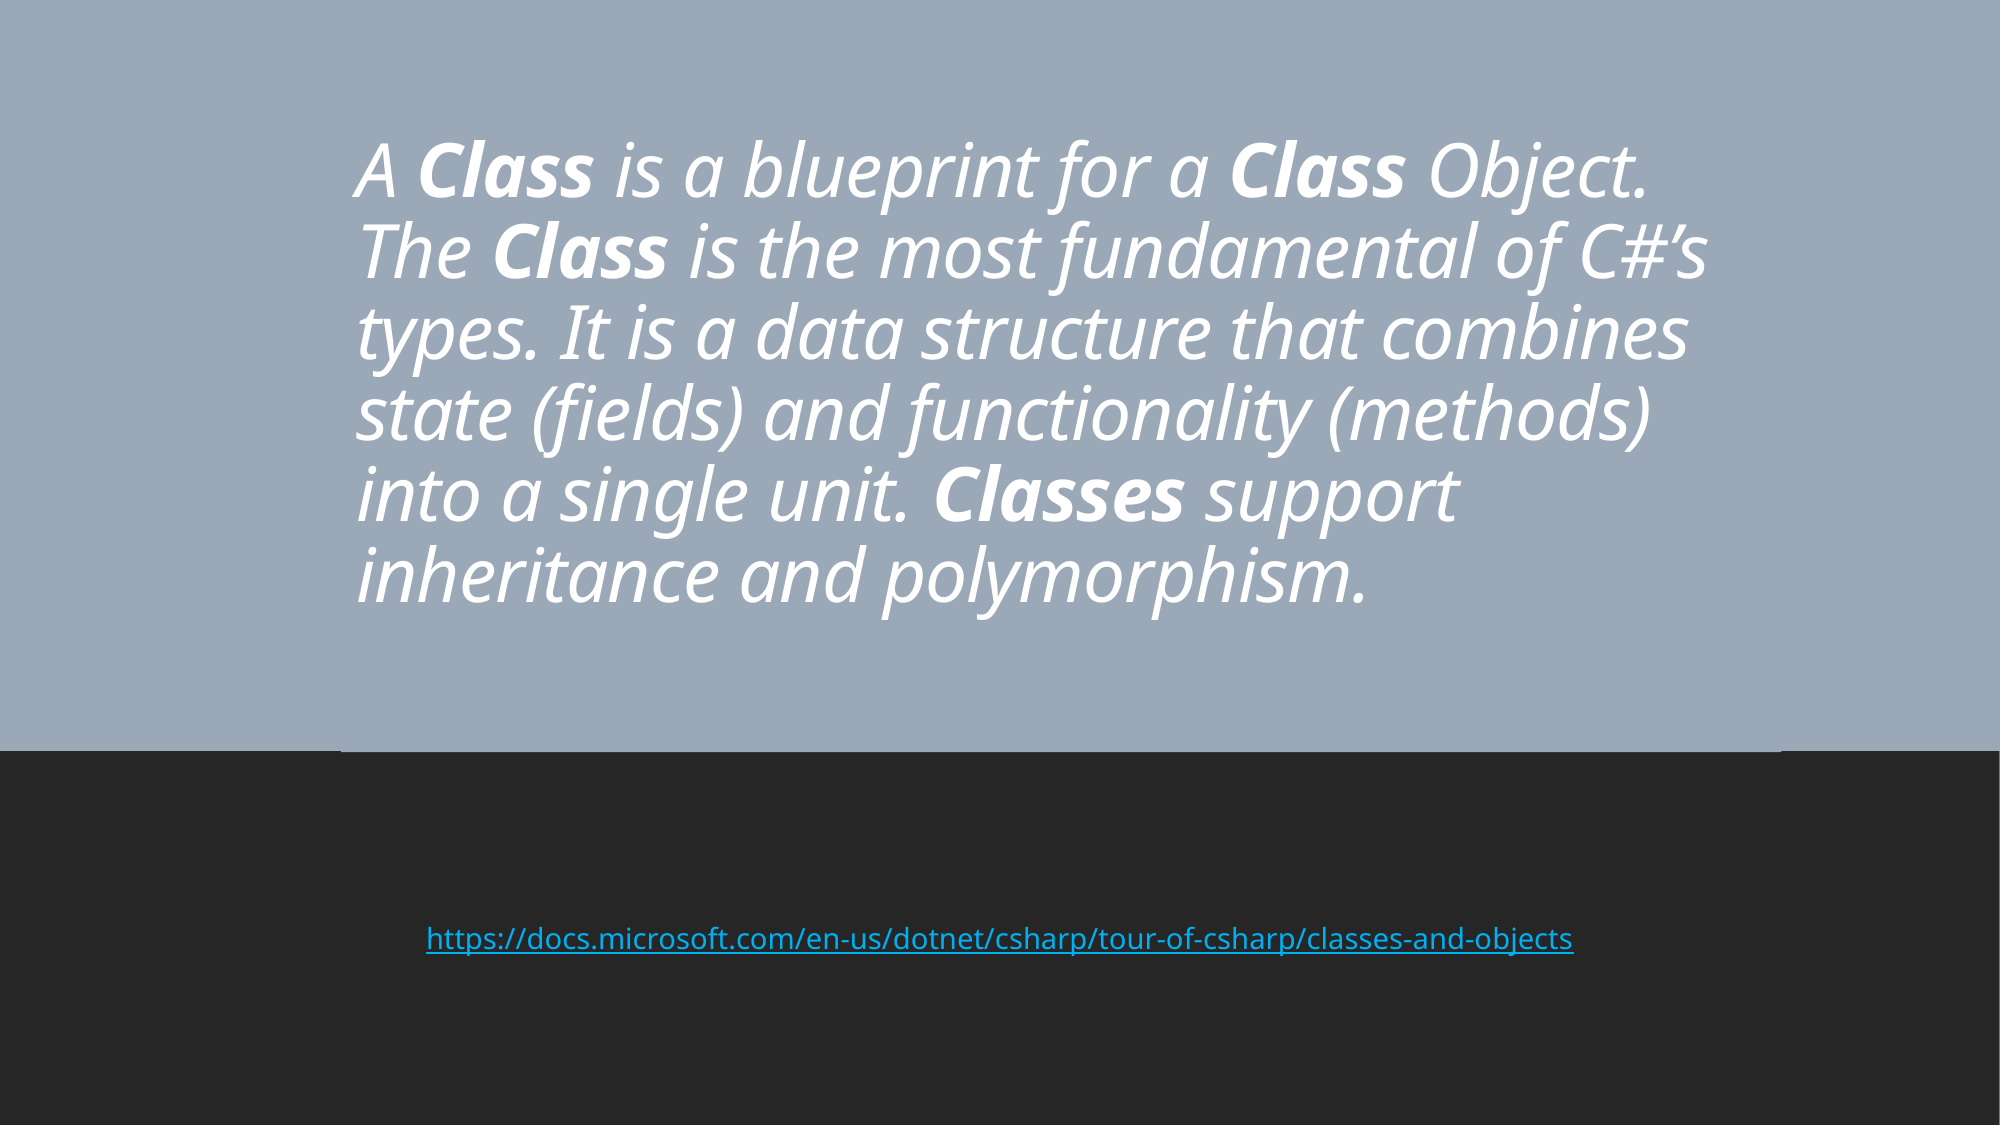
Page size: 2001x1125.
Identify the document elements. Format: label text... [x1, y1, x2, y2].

list https://docs.microsoft.com/en-us/dotnet/csharp/tour-of-csharp/classes-and-objects [0, 752, 2000, 1125]
title A Class is a blueprint for a Class Object. The Class is the most fundamental of C#’s types. It is a data structure that combines state (fields) and functionality (methods) into a single unit. Classes support inheritance and polymorphism. [341, 0, 1782, 752]
